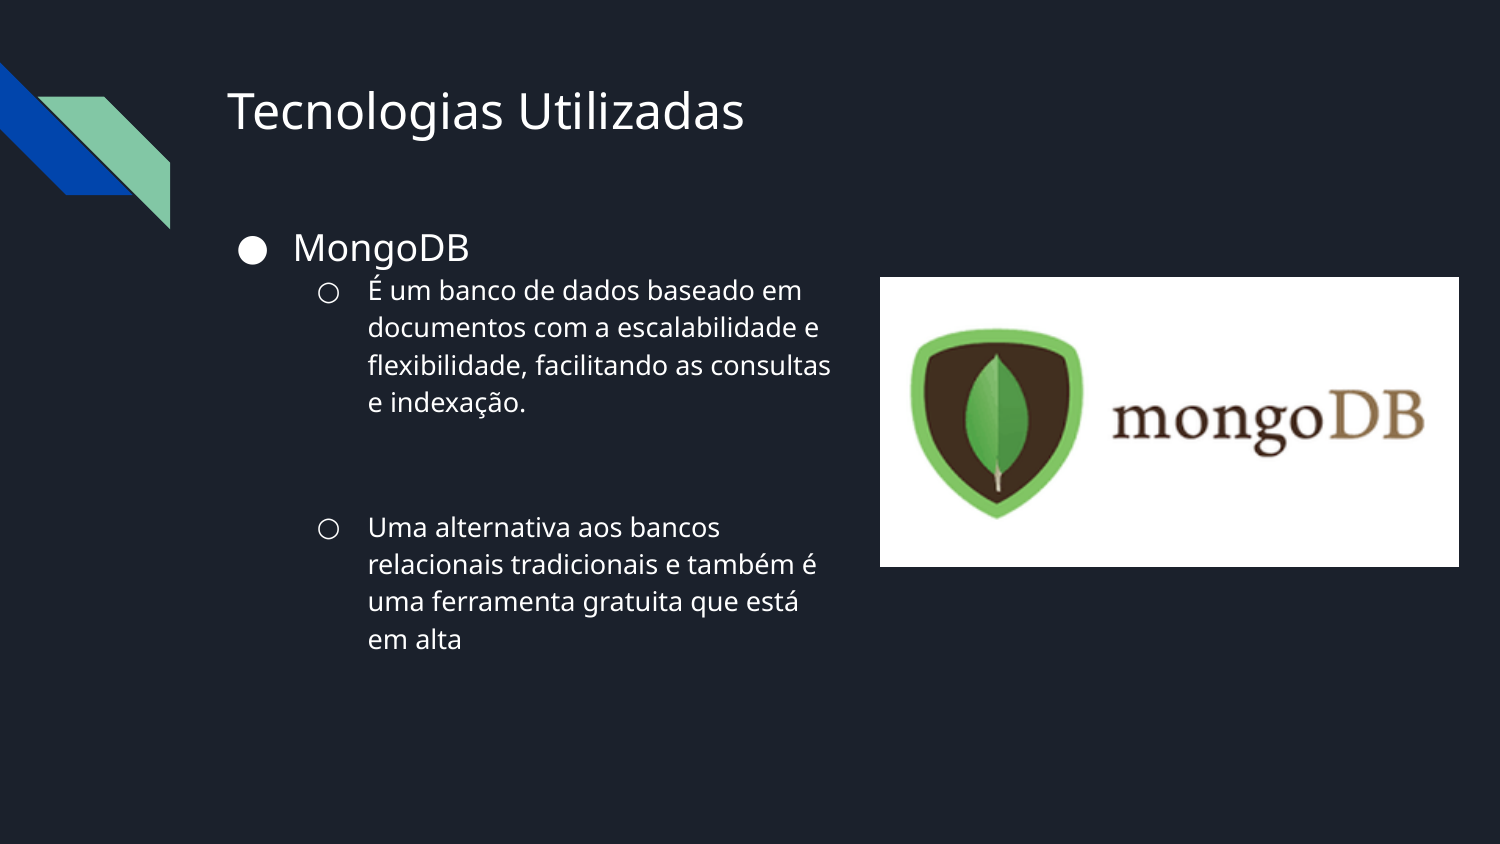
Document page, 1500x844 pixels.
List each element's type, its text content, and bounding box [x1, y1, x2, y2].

picture [880, 277, 1459, 567]
list MongoDB É um banco de dados baseado em documentos com a escalabilidade e flexibilidade, facilitando as consultas e indexação. Uma alternativa aos bancos relacionais tradicionais e também é uma ferramenta gratuita que está em alta [202, 201, 849, 680]
title Tecnologias Utilizadas [212, 64, 1368, 215]
